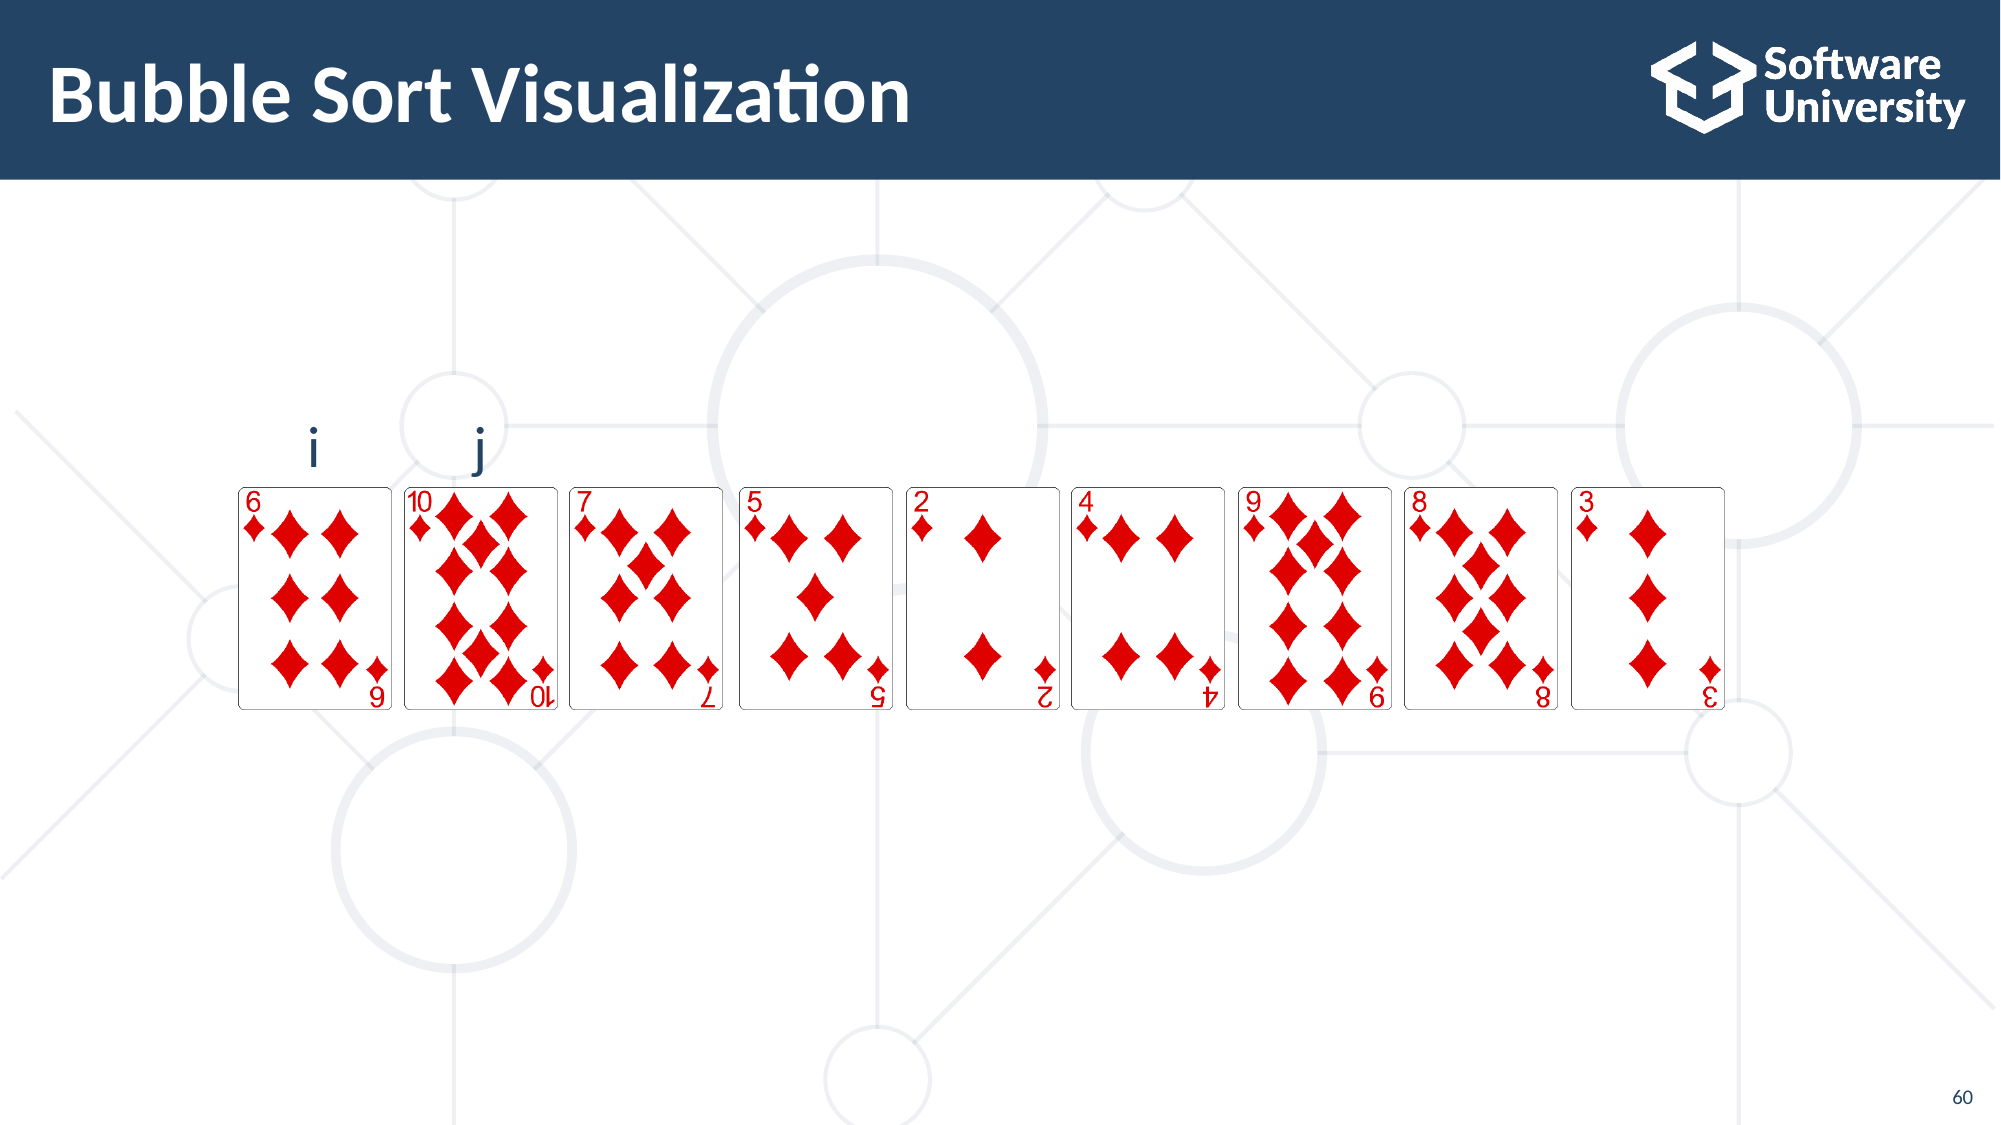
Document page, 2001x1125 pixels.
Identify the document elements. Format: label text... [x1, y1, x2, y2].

picture [1651, 41, 1966, 134]
picture [1570, 487, 1725, 710]
picture [1404, 487, 1558, 710]
picture [906, 487, 1061, 710]
picture [1238, 487, 1392, 710]
picture [1071, 487, 1226, 710]
picture [237, 487, 392, 710]
picture [404, 487, 558, 710]
text_box i [293, 401, 337, 485]
title Bubble Sort Visualization [31, 16, 1625, 162]
picture [739, 487, 893, 710]
picture [569, 487, 723, 710]
slide_number 60 [1927, 1067, 1989, 1117]
text_box j [459, 401, 503, 485]
